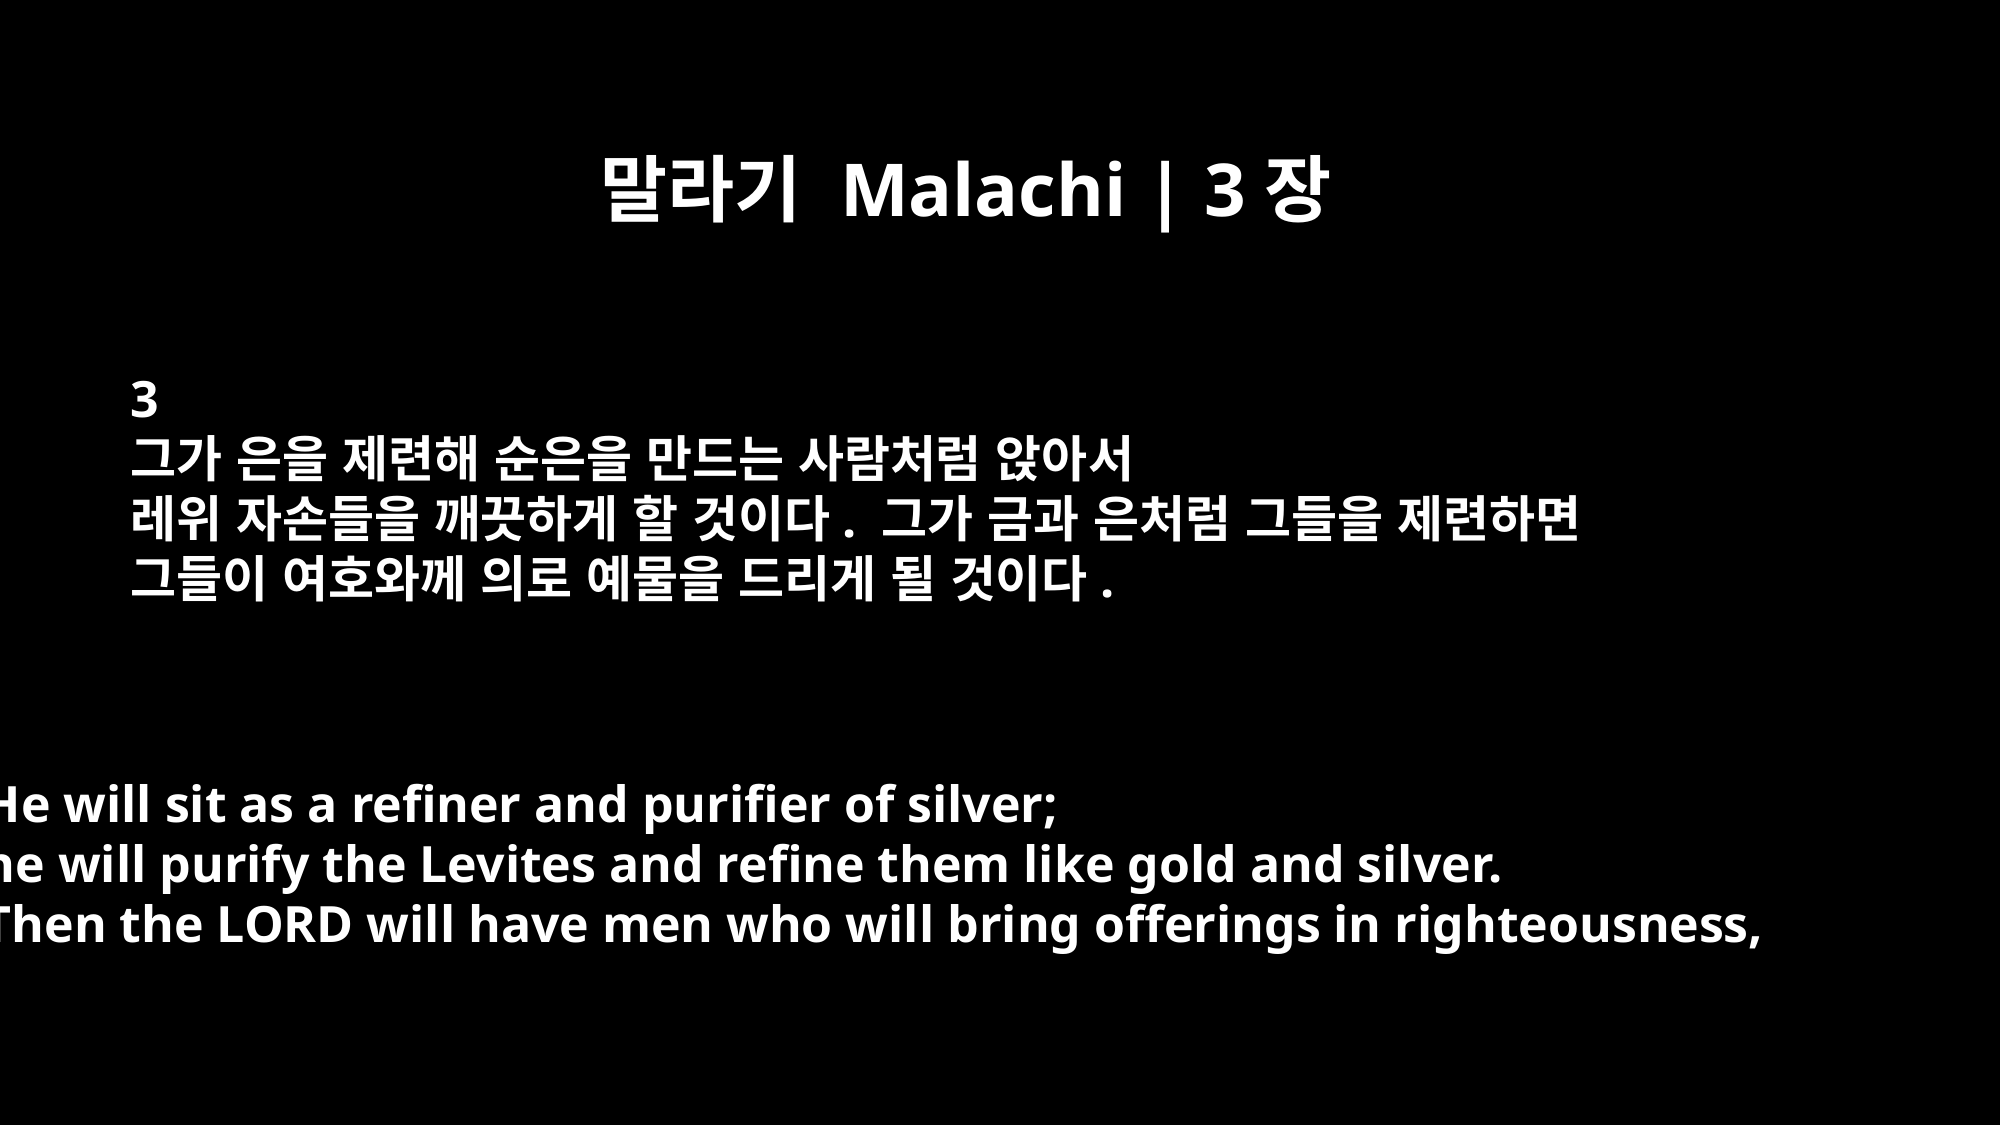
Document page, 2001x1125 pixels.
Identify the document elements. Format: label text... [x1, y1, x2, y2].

text_box He will sit as a refiner and purifier of silver; he will purify the Levites and refine them like gold and silver. Then the LORD will have men who will bring offerings in righteousness, [0, 764, 1779, 960]
text_box 말라기 Malachi | 3장 [585, 136, 1347, 239]
text_box 3 그가 은을 제련해 순은을 만드는 사람처럼 앉아서 레위 자손들을 깨끗하게 할 것이다. 그가 금과 은처럼 그들을 제련하면 그들이 여호와께 의로 예물을 드리게 될 것이다. [115, 359, 1597, 615]
